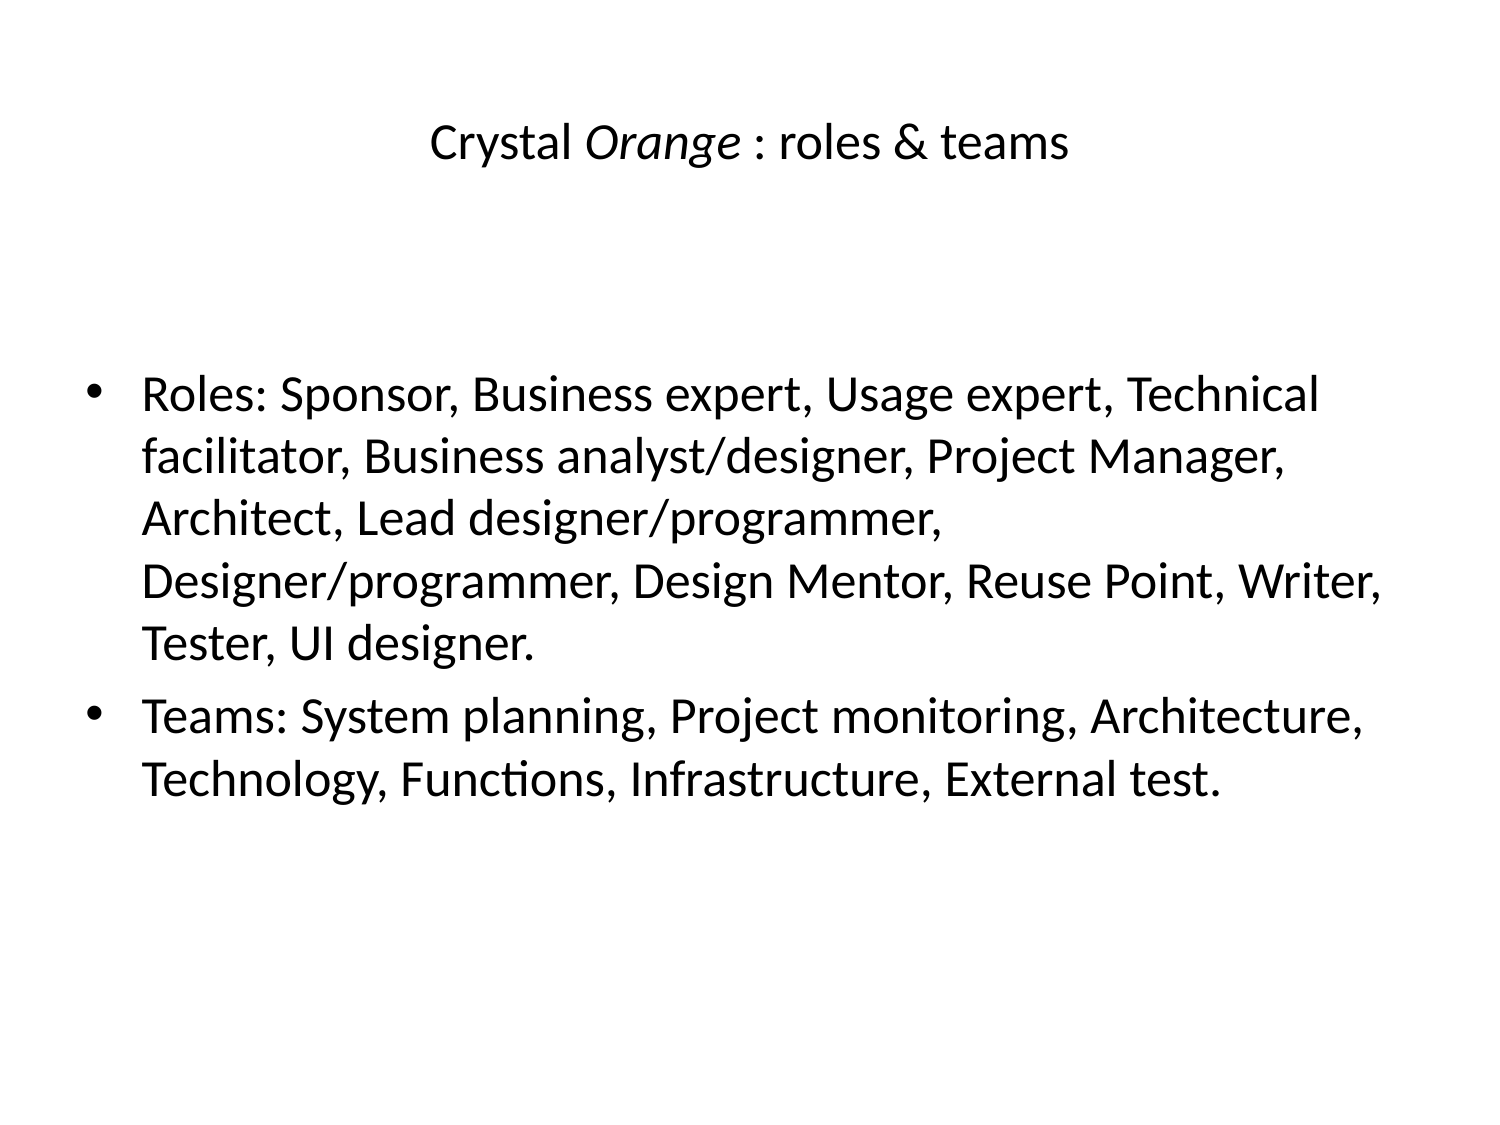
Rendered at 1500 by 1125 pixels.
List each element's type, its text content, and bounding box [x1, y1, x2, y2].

list Roles: Sponsor, Business expert, Usage expert, Technical facilitator, Business analyst/designer, Project Manager, Architect, Lead designer/programmer, Designer/programmer, Design Mentor, Reuse Point, Writer, Tester, UI designer. Teams: System planning, Project monitoring, Architecture, Technology, Functions, Infrastructure, External test. [70, 351, 1421, 863]
title Crystal Orange : roles & teams [75, 45, 1425, 233]
